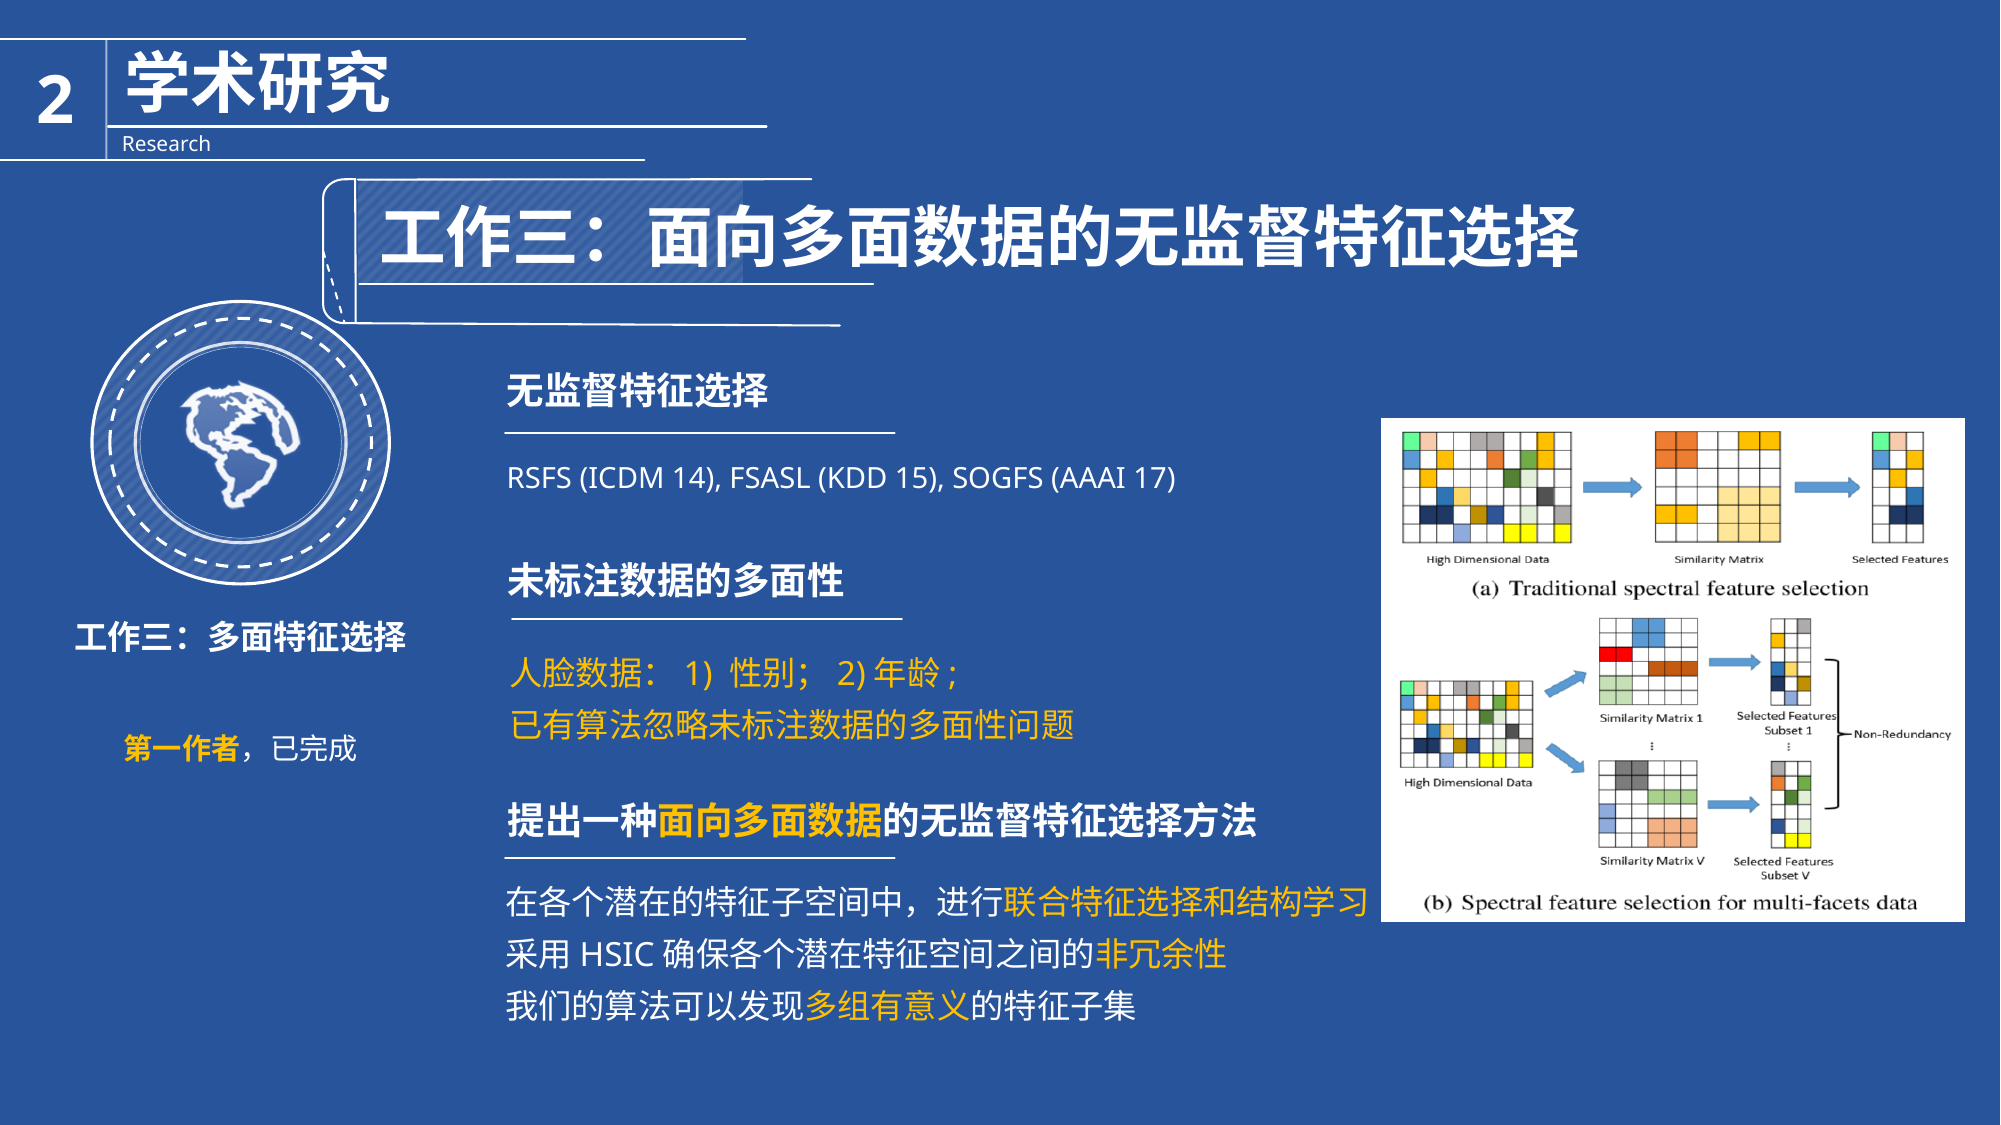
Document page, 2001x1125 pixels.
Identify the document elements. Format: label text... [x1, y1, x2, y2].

text_box 提出一种面向多面数据的无监督特征选择方法 [492, 789, 1273, 850]
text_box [323, 179, 1602, 326]
text_box 人脸数据：1) 性别；2)年龄; 已有算法忽略未标注数据的多面性问题 [494, 632, 1380, 784]
picture [1380, 418, 1965, 922]
text_box 未标注数据的多面性 [492, 550, 1380, 610]
text_box RSFS (ICDM 14), FSASL (KDD 15), SOGFS (AAAI 17) [491, 441, 1380, 538]
text_box 在各个潜在的特征子空间中，进行联合特征选择和结构学习 采用HSIC确保各个潜在特征空间之间的非冗余性 我们的算法可以发现多组有意义的特征子集 [490, 861, 1536, 1125]
text_box 无监督特征选择 [491, 359, 1424, 420]
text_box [0, 301, 484, 815]
